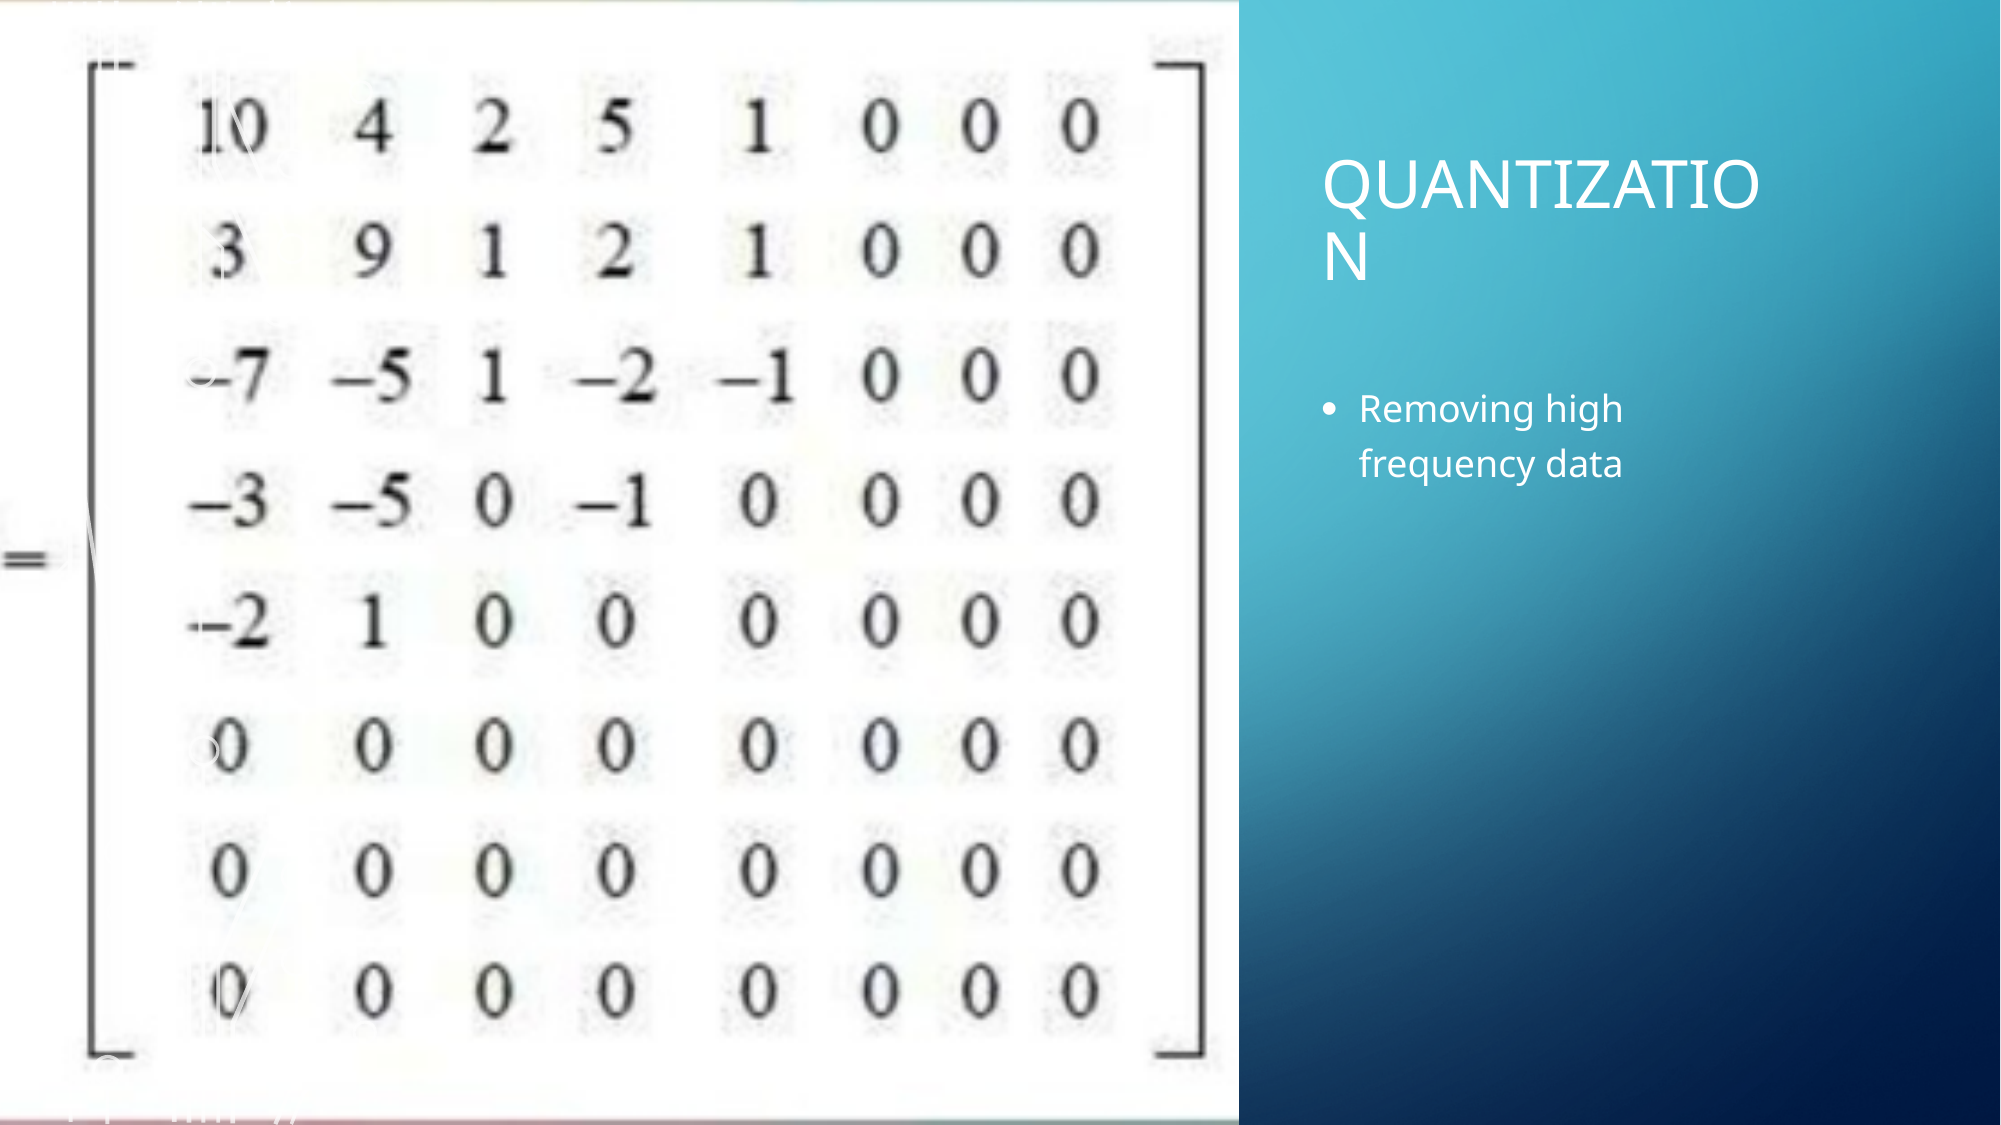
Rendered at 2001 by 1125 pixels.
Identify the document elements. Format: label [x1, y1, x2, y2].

text_box [0, 0, 379, 1125]
text_box [1240, 0, 2000, 1125]
picture [379, 0, 1240, 1125]
